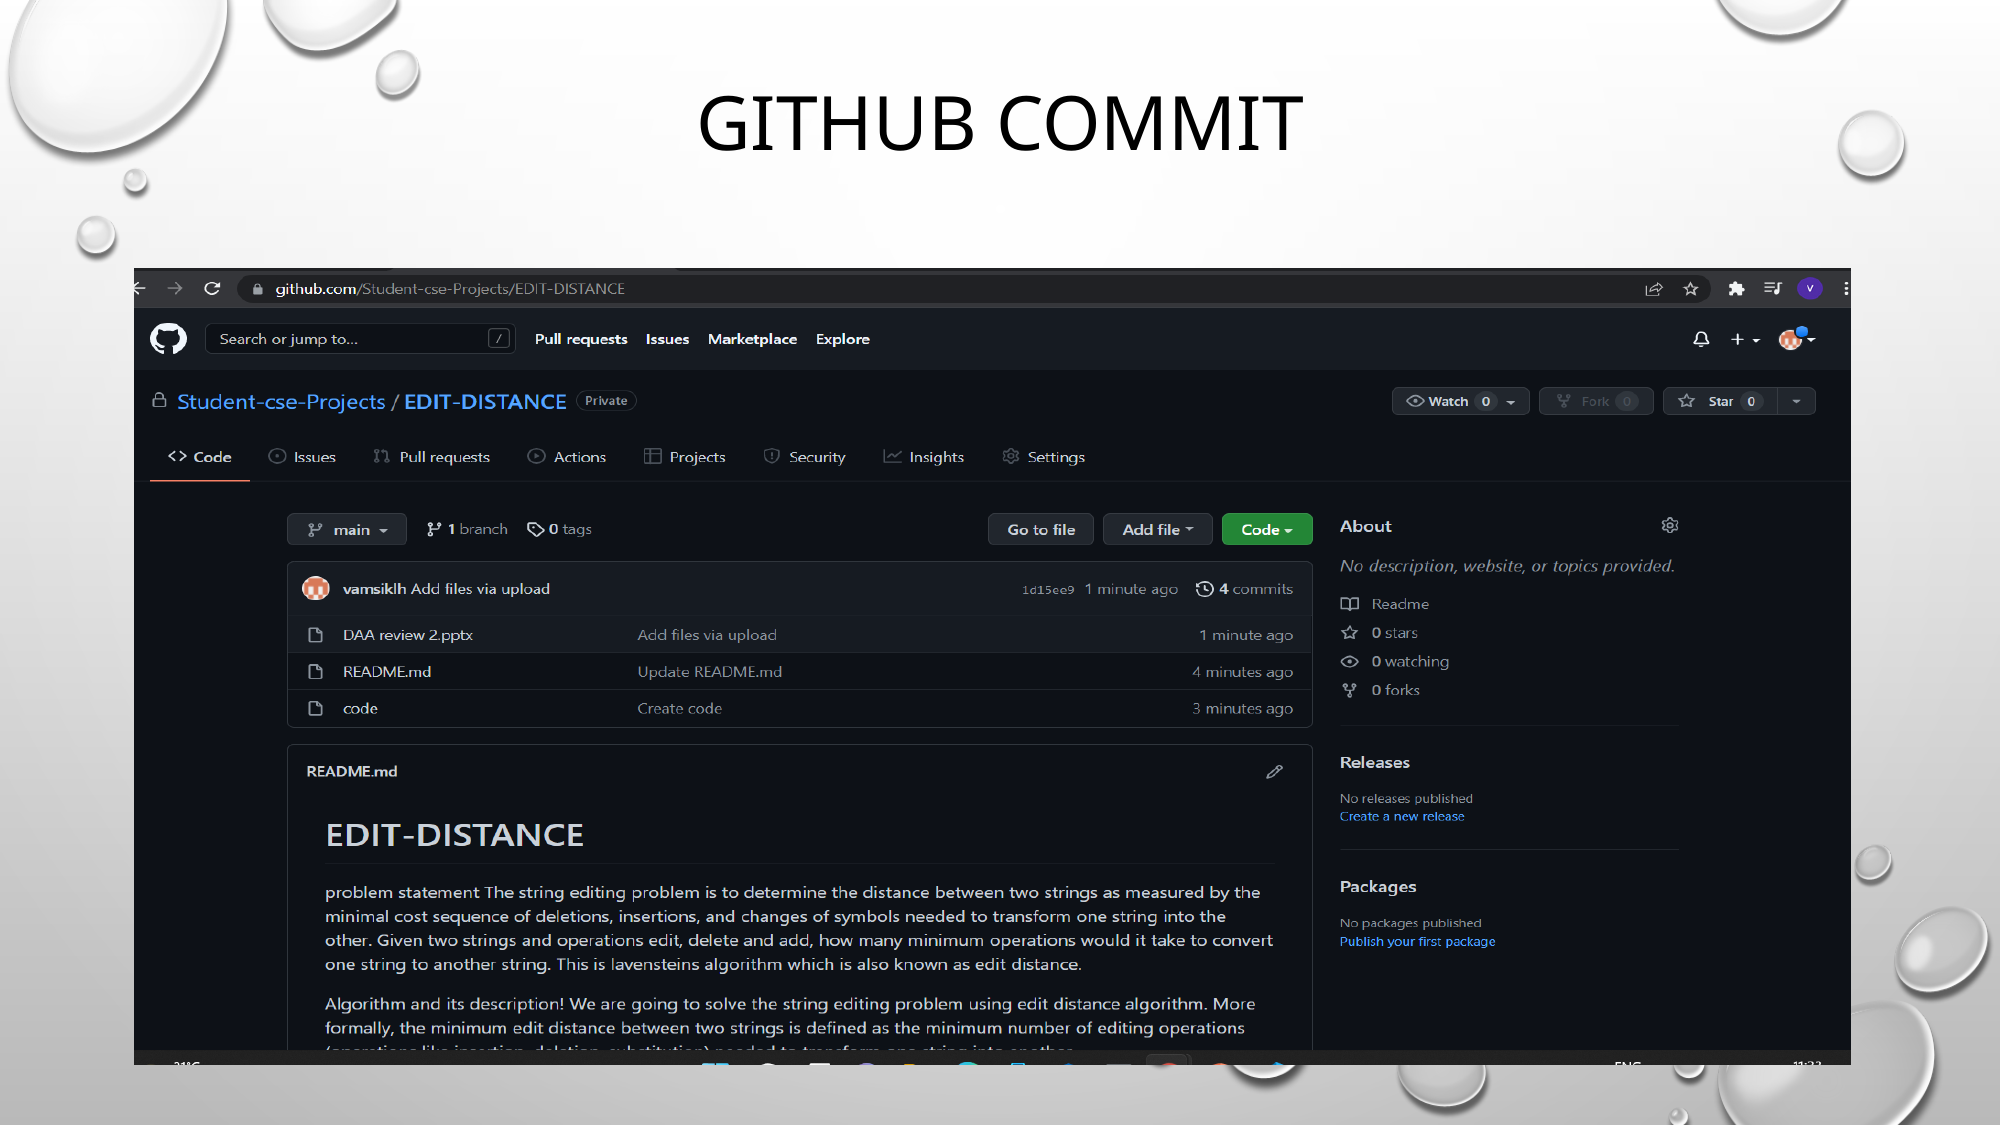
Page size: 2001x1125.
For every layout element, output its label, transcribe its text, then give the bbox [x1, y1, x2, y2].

picture [0, 0, 2000, 1125]
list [134, 268, 1851, 1065]
title Github commit [149, 32, 1851, 221]
